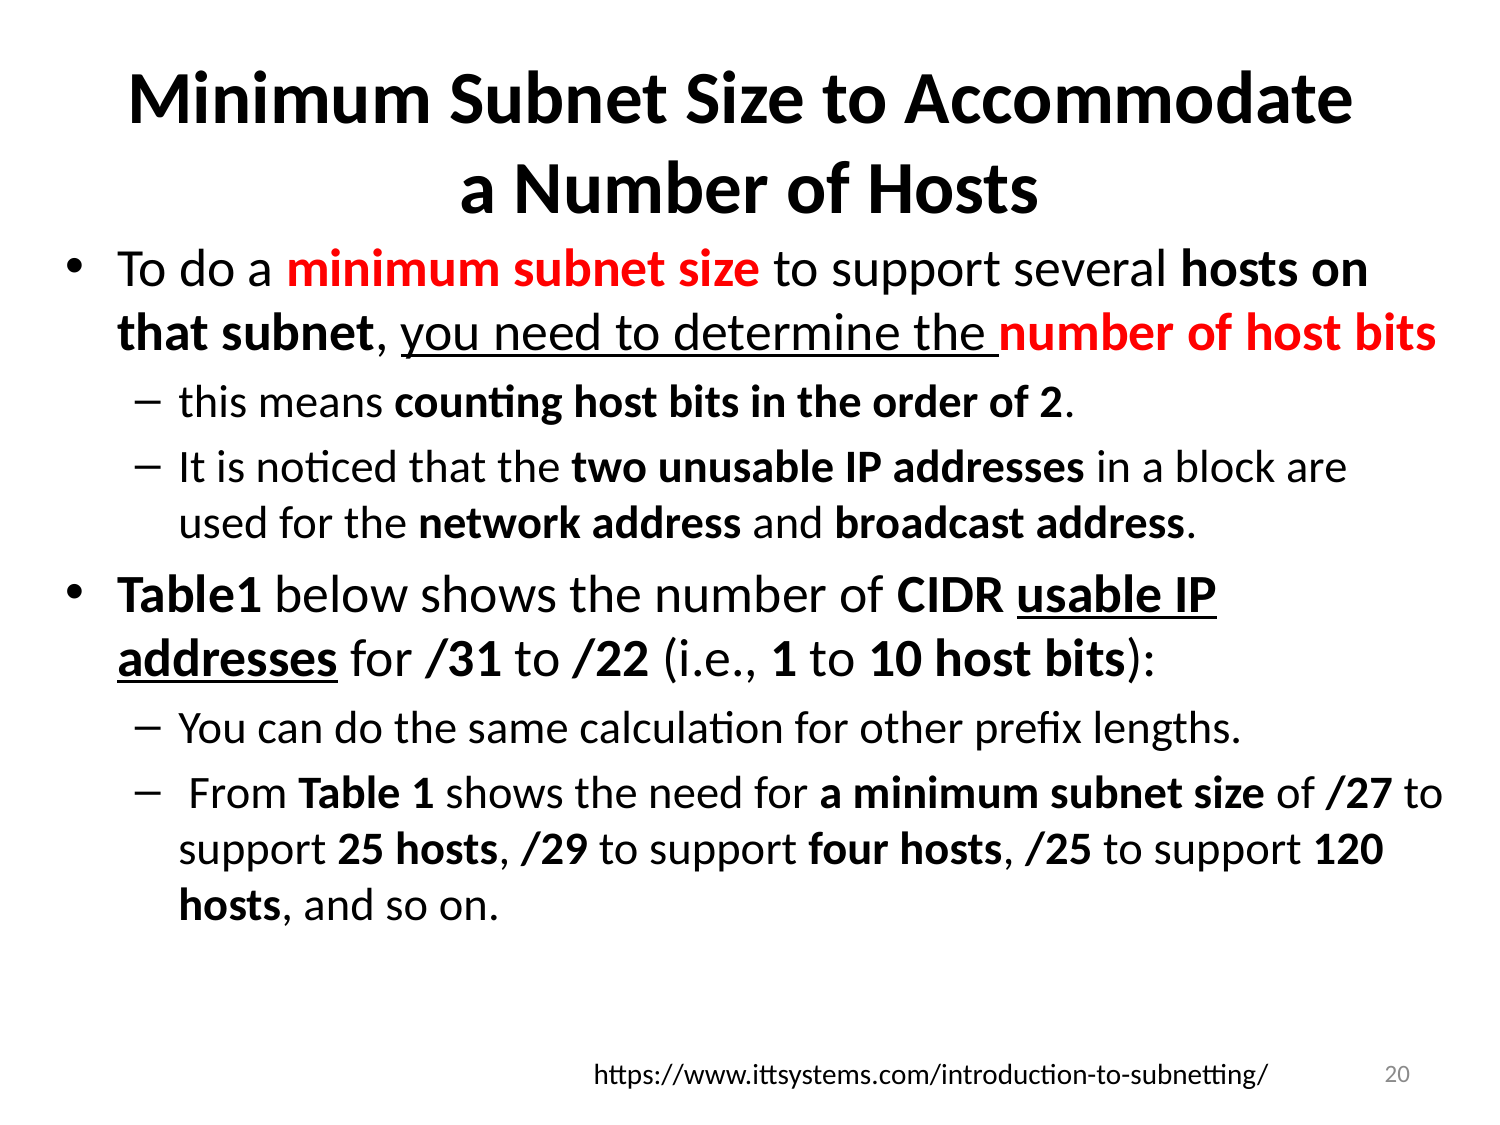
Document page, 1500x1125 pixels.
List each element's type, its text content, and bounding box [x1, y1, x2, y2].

footer https://www.ittsystems.com/introduction-to-subnetting/ [512, 1042, 1350, 1103]
list To do a minimum subnet size to support several hosts on that subnet, you need to determine the number of host bits this means counting host bits in the order of 2. It is noticed that the two unusable IP addresses in a block are used for the network address and broadcast address. Table1 below shows the number of CIDR usable IP addresses for /31 to /22 (i.e., 1 to 10 host bits): You can do the same calculation for other prefix lengths. From Table 1 shows the need for a minimum subnet size of /27 to support 25 hosts, /29 to support four hosts, /25 to support 120 hosts, and so on. [50, 224, 1463, 1005]
slide_number 20 [1350, 1042, 1425, 1103]
title Minimum Subnet Size to Accommodate a Number of Hosts [75, 45, 1425, 224]
